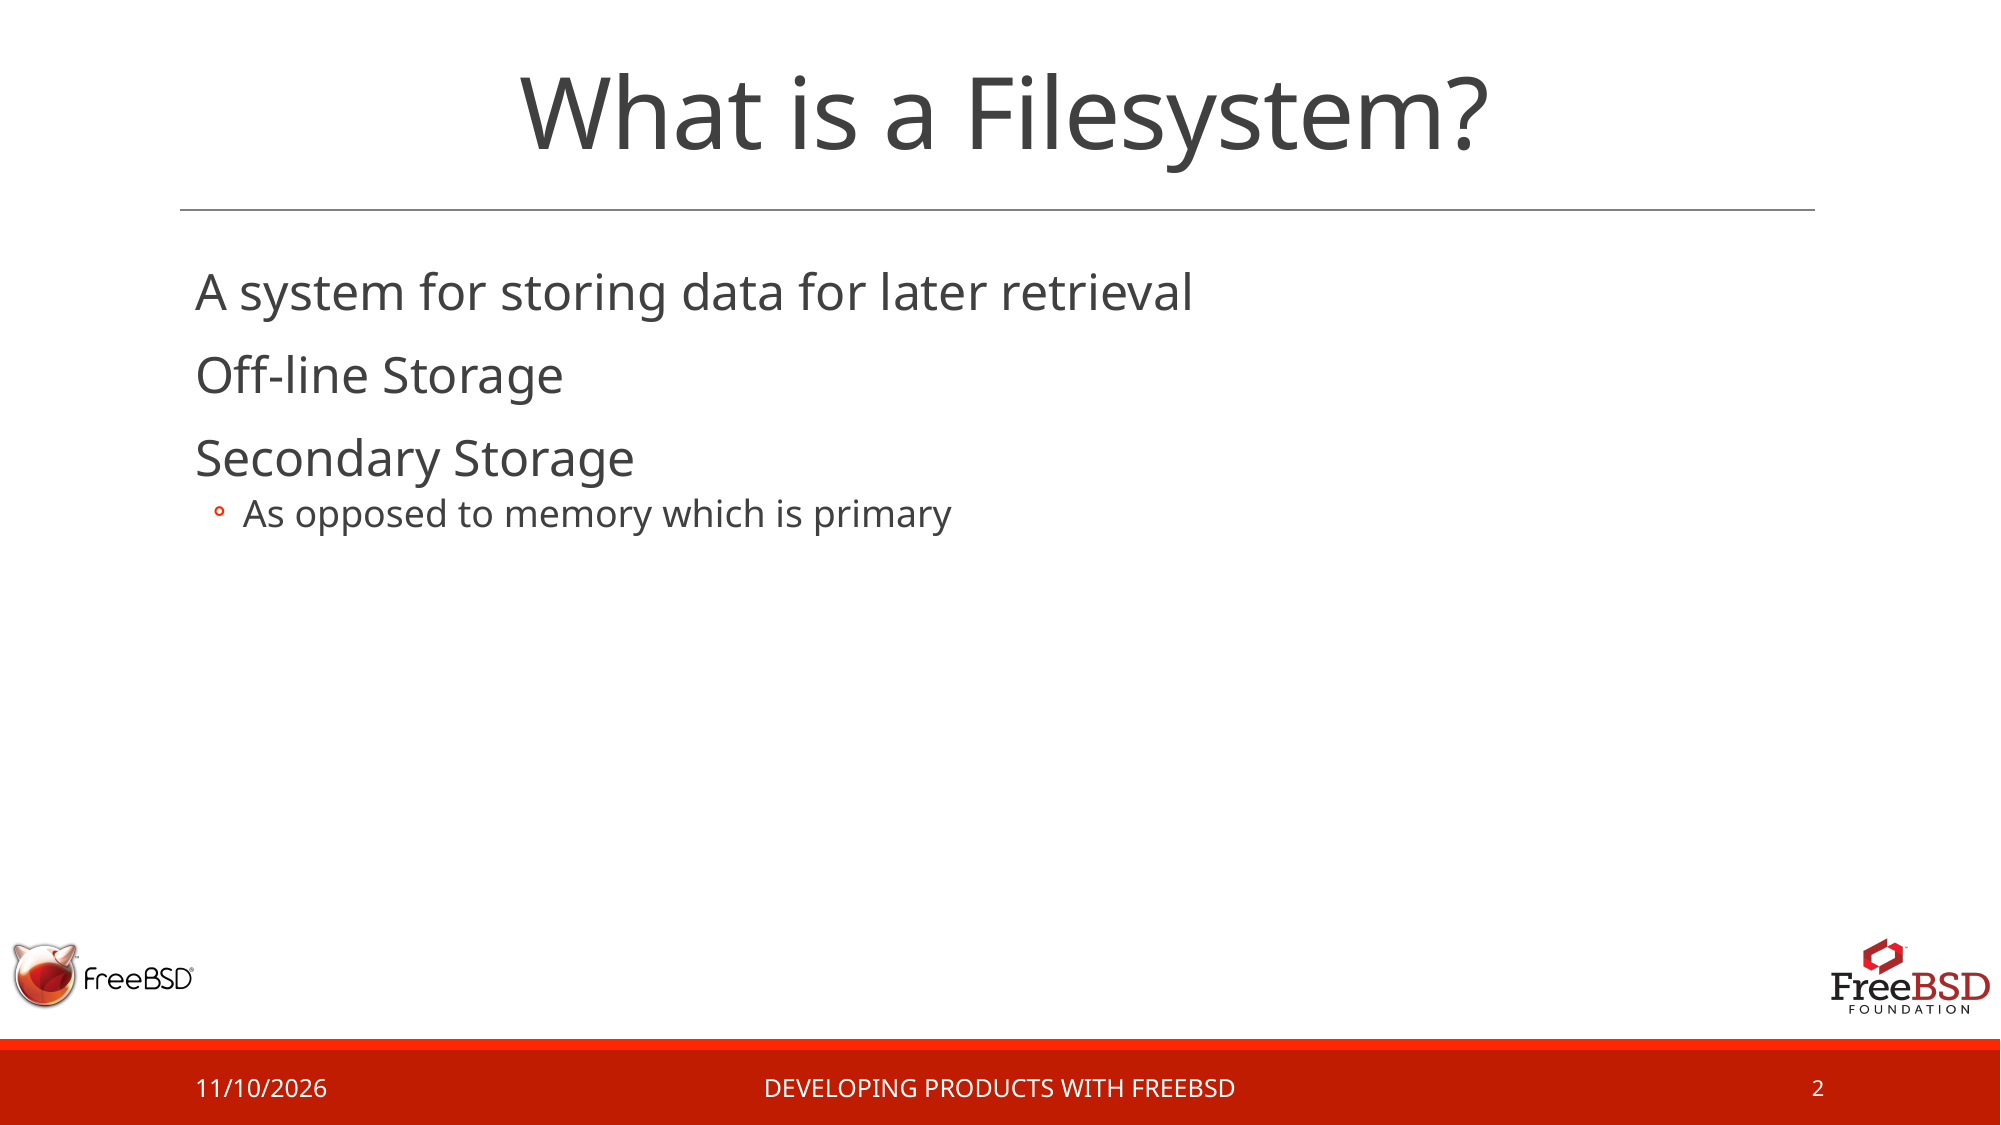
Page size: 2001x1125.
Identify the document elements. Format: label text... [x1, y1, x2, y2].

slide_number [180, 1059, 586, 1120]
list A system for storing data for later retrieval Off-line Storage Secondary Storage As opposed to memory which is primary [180, 259, 1830, 963]
footer Developing Products with FreeBSD [604, 1059, 1396, 1120]
title What is a Filesystem? [180, 47, 1830, 191]
slide_number 2 [1624, 1059, 1840, 1120]
picture [0, 931, 194, 1021]
